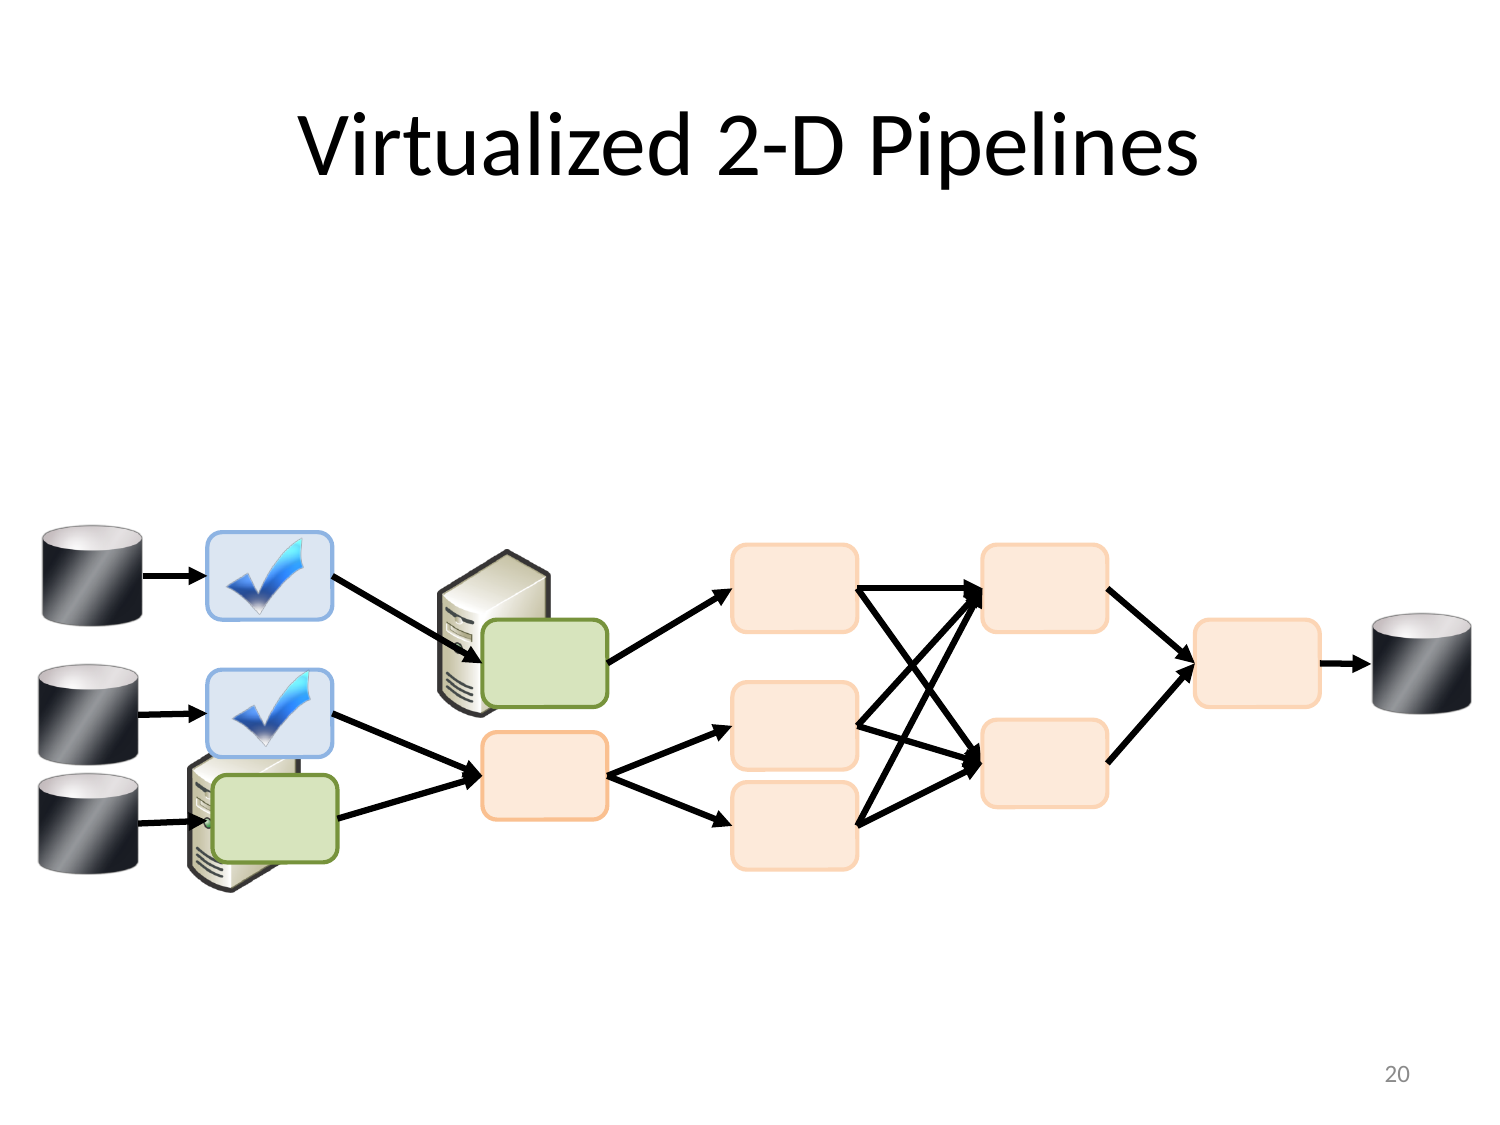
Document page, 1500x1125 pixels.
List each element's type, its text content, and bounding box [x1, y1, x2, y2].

text_box [306, 772, 340, 865]
picture [41, 524, 143, 628]
picture [37, 663, 139, 767]
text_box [337, 775, 483, 819]
picture [437, 549, 552, 718]
picture [1370, 612, 1473, 716]
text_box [857, 588, 983, 827]
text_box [1107, 663, 1196, 764]
picture [37, 772, 139, 875]
text_box [730, 542, 860, 635]
text_box [730, 680, 851, 772]
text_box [332, 575, 483, 664]
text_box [607, 775, 733, 827]
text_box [332, 713, 483, 777]
picture [224, 537, 305, 615]
text_box [1200, 617, 1322, 710]
text_box [730, 780, 860, 872]
text_box [989, 717, 1110, 810]
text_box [143, 820, 208, 824]
picture [187, 669, 311, 893]
text_box [980, 542, 1110, 635]
text_box [205, 667, 335, 760]
text_box [487, 730, 602, 822]
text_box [607, 588, 733, 664]
text_box [205, 530, 335, 622]
slide_number 20 [1074, 1042, 1425, 1103]
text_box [1107, 588, 1196, 662]
title Virtualized 2-D Pipelines [75, 45, 1425, 233]
text_box [556, 617, 610, 710]
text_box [607, 725, 733, 775]
